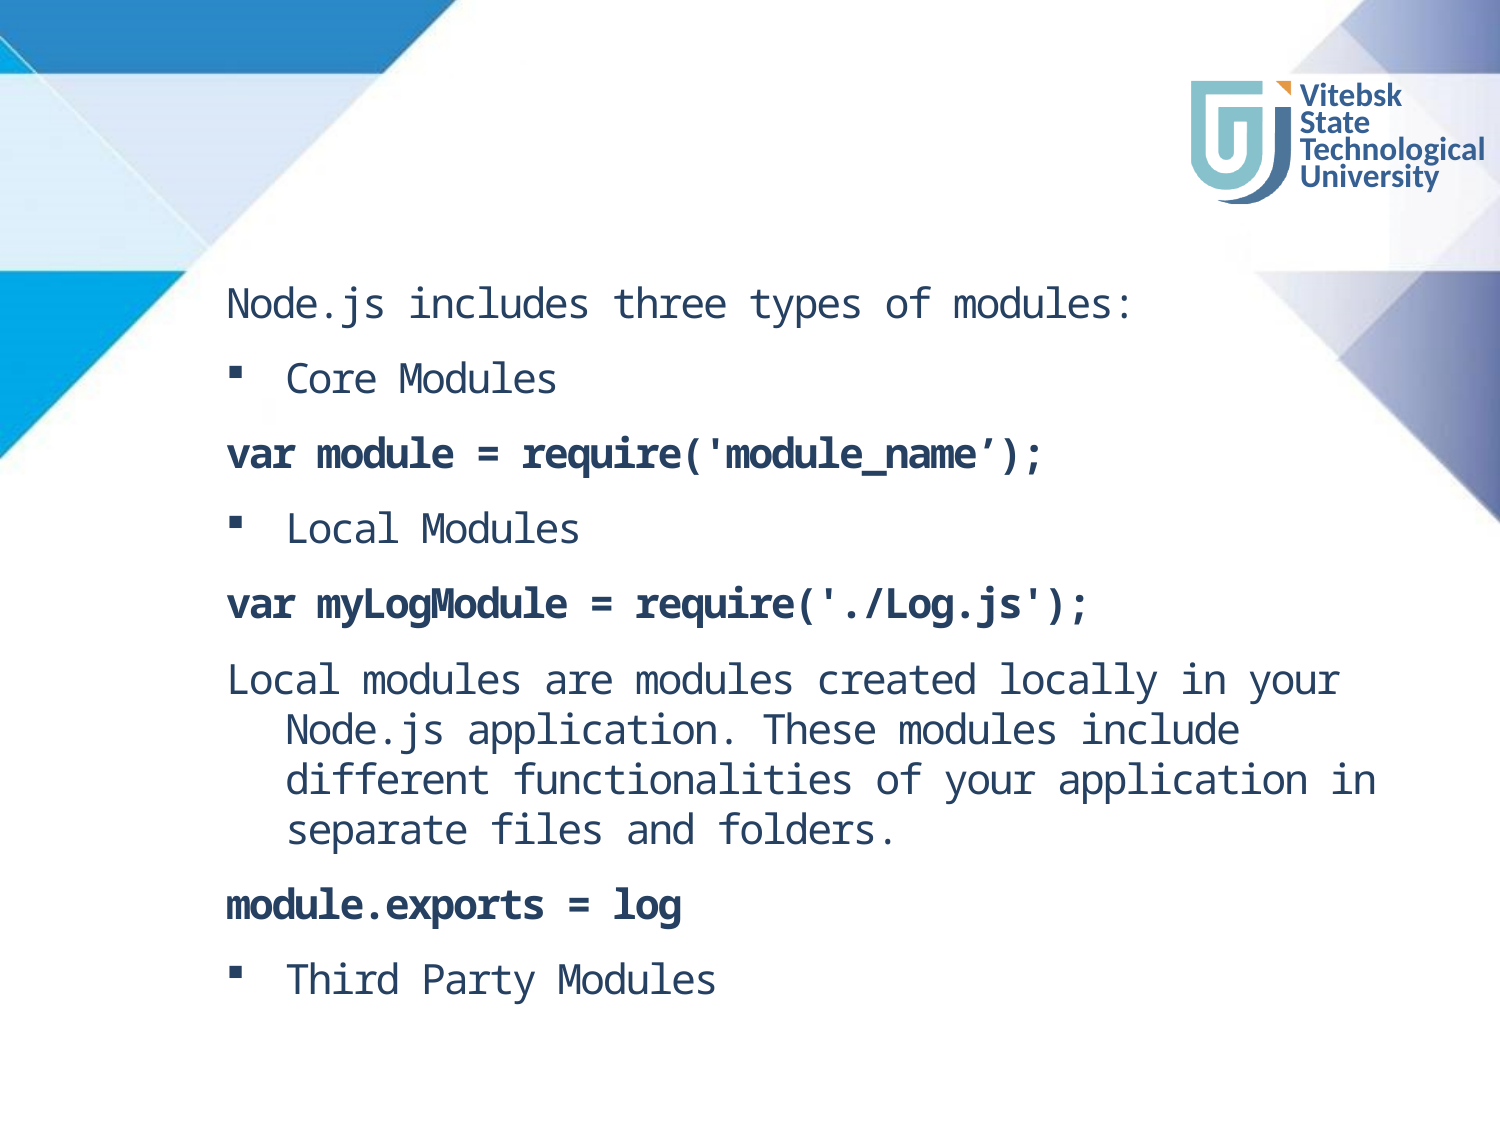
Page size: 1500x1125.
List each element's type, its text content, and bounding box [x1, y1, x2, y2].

list Node.js includes three types of modules: Core Modules var module = require('module_name’); Local Modules var myLogModule = require('./Log.js'); Local modules are modules created locally in your Node.js application. These modules include different functionalities of your application in separate files and folders. module.exports = log Third Party Modules [210, 269, 1454, 1059]
picture [0, 0, 1500, 1125]
